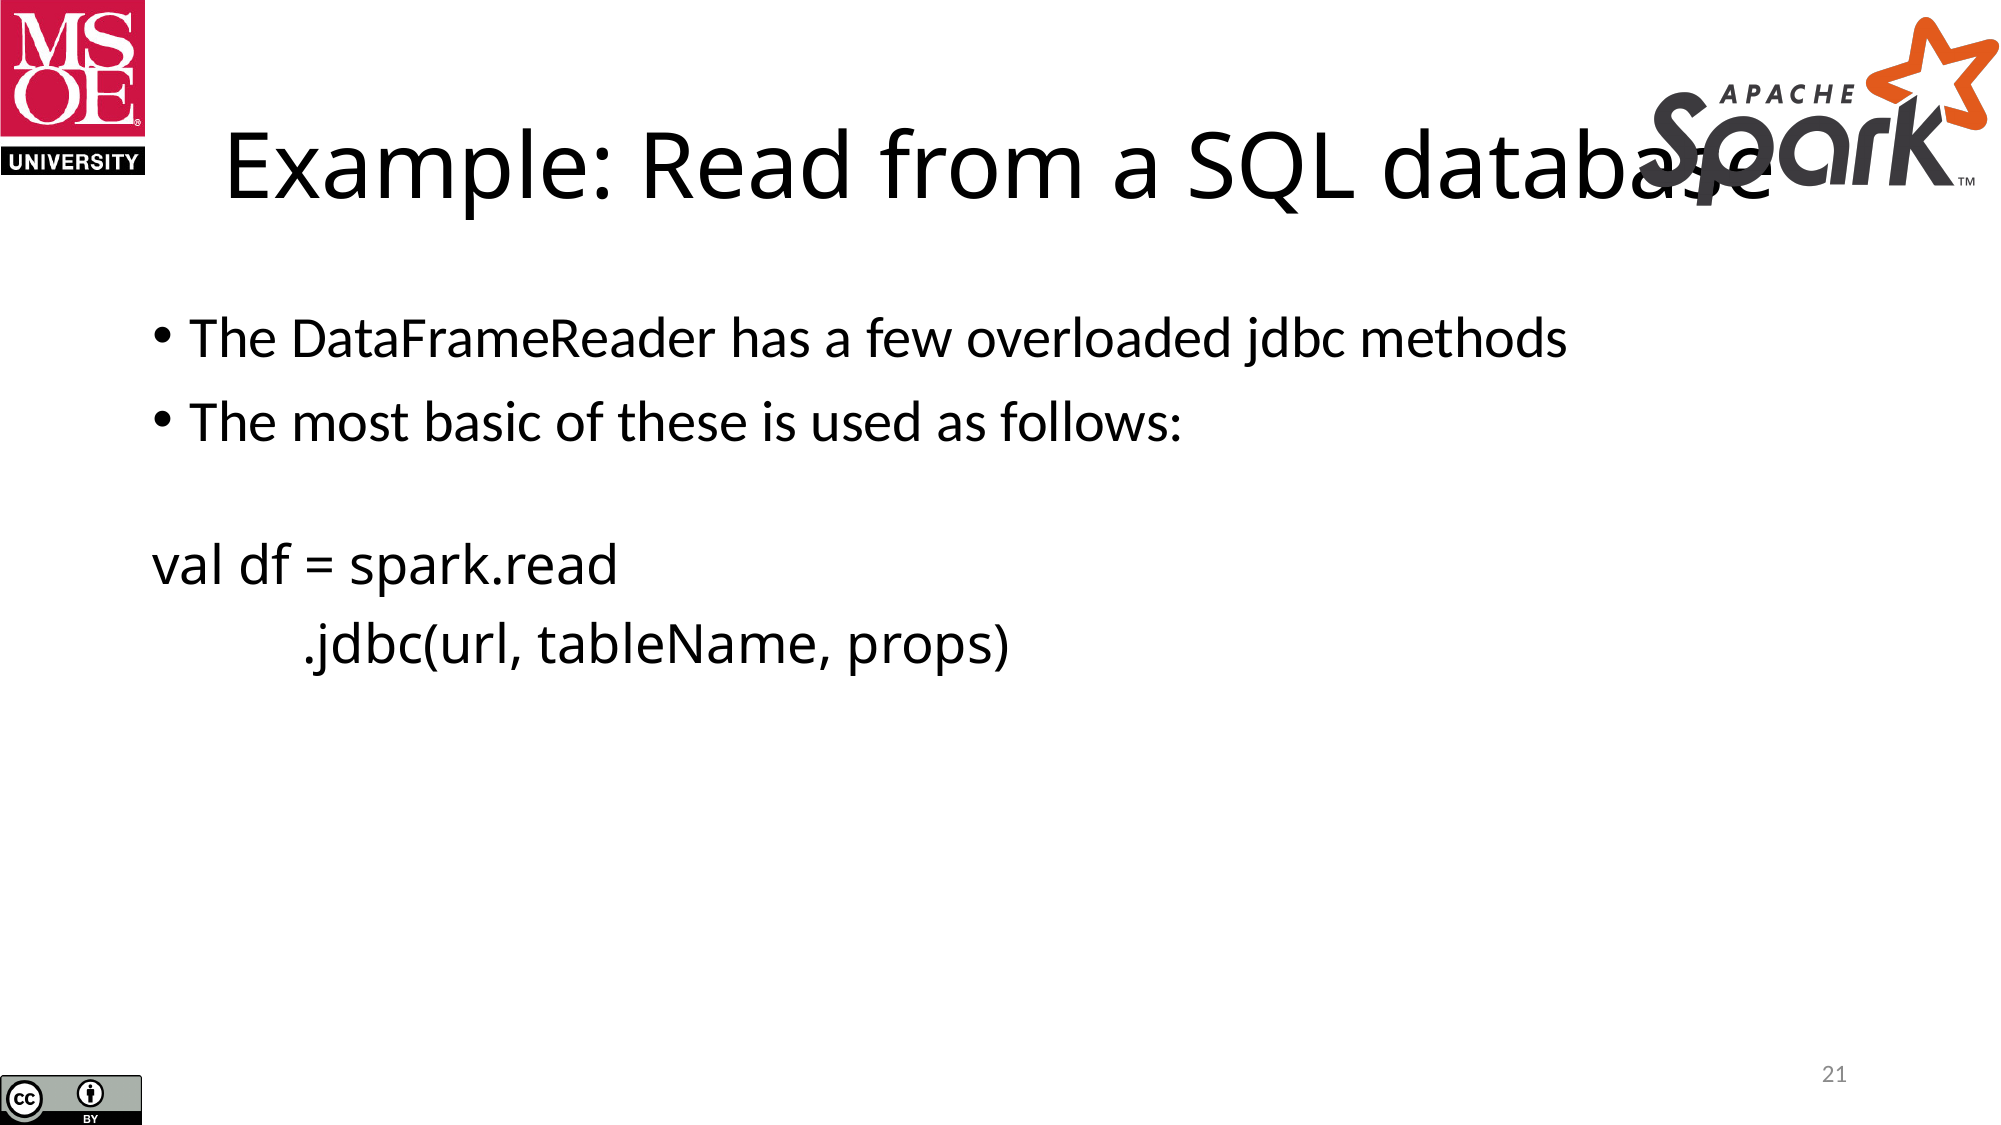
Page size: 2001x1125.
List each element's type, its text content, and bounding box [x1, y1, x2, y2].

picture [1638, 17, 2000, 206]
picture [0, 0, 145, 175]
picture [0, 1075, 142, 1125]
title Example: Read from a SQL database [137, 59, 1863, 278]
list The DataFrameReader has a few overloaded jdbc methods The most basic of these is used as follows: val df = spark.read .jdbc(url, tableName, props) [137, 299, 1863, 1014]
slide_number 21 [1412, 1042, 1863, 1103]
